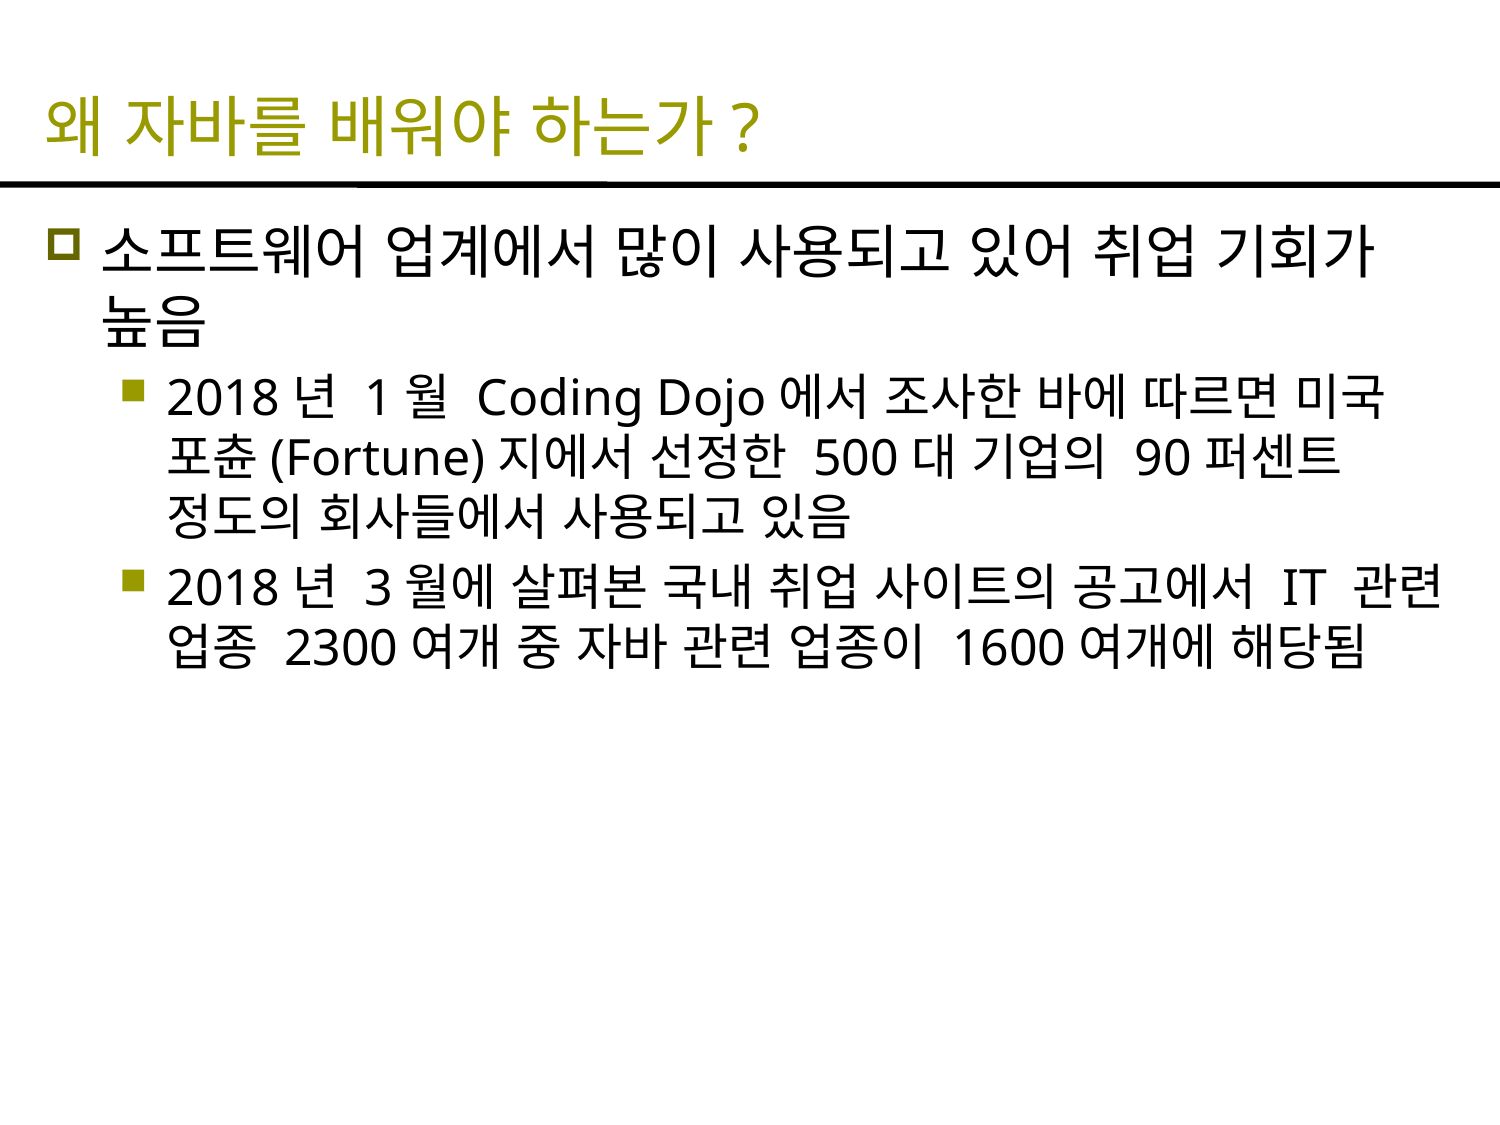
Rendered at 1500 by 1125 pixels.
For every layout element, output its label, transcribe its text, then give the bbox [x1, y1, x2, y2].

list 소프트웨어 업계에서 많이 사용되고 있어 취업 기회가 높음 2018년 1월 Coding Dojo에서 조사한 바에 따르면 미국 포츈(Fortune)지에서 선정한 500대 기업의 90퍼센트 정도의 회사들에서 사용되고 있음 2018년 3월에 살펴본 국내 취업 사이트의 공고에서 IT 관련 업종 2300여개 중 자바 관련 업종이 1600여개에 해당됨 [29, 208, 1471, 1006]
title 왜 자바를 배워야 하는가? [29, 45, 1471, 173]
